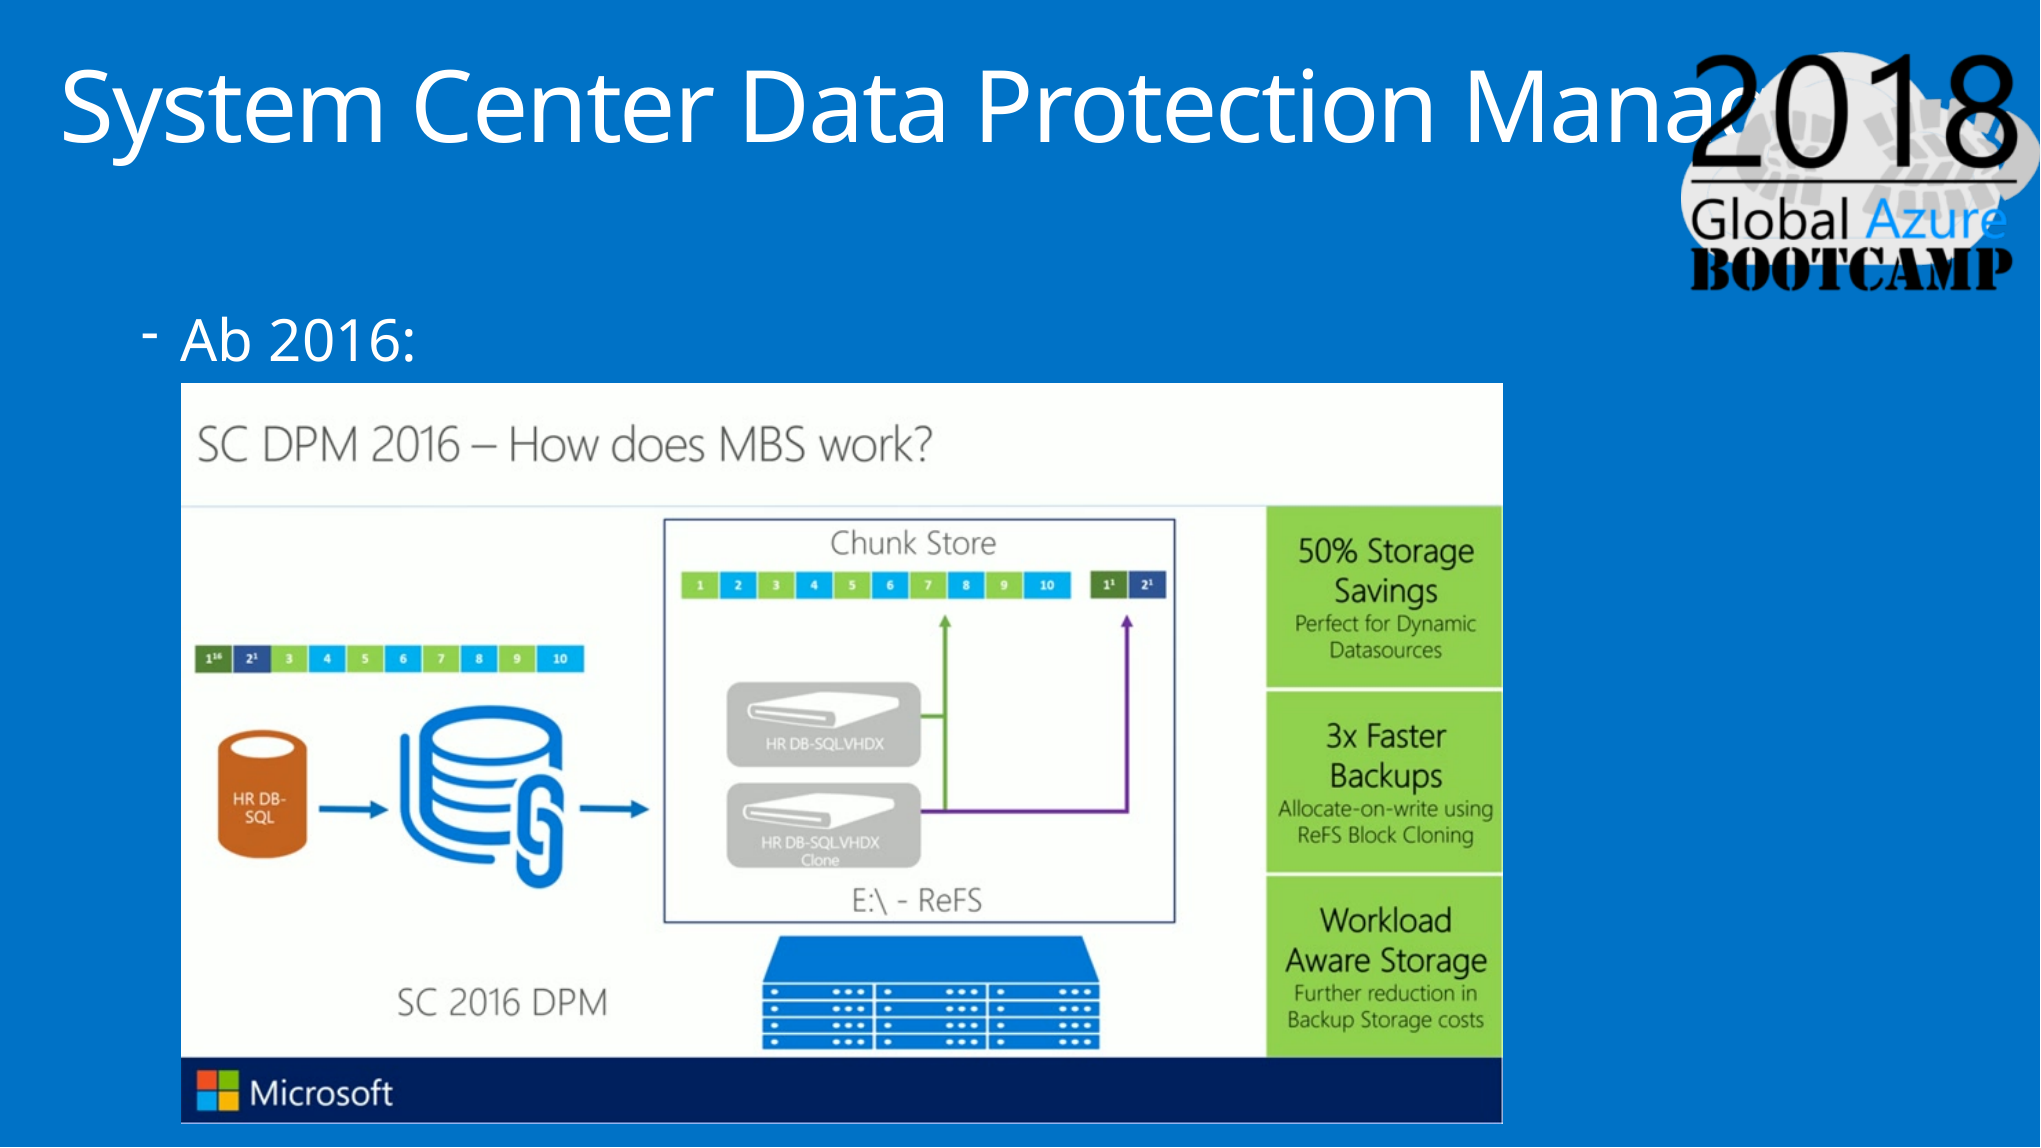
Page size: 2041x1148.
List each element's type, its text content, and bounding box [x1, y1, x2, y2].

text_box [45, 278, 1681, 1099]
picture [180, 382, 1503, 1124]
text_box System Center Data Protection Manager [44, 48, 1681, 199]
text_box Ab 2016: [69, 303, 1870, 1124]
picture [1681, 0, 2041, 319]
